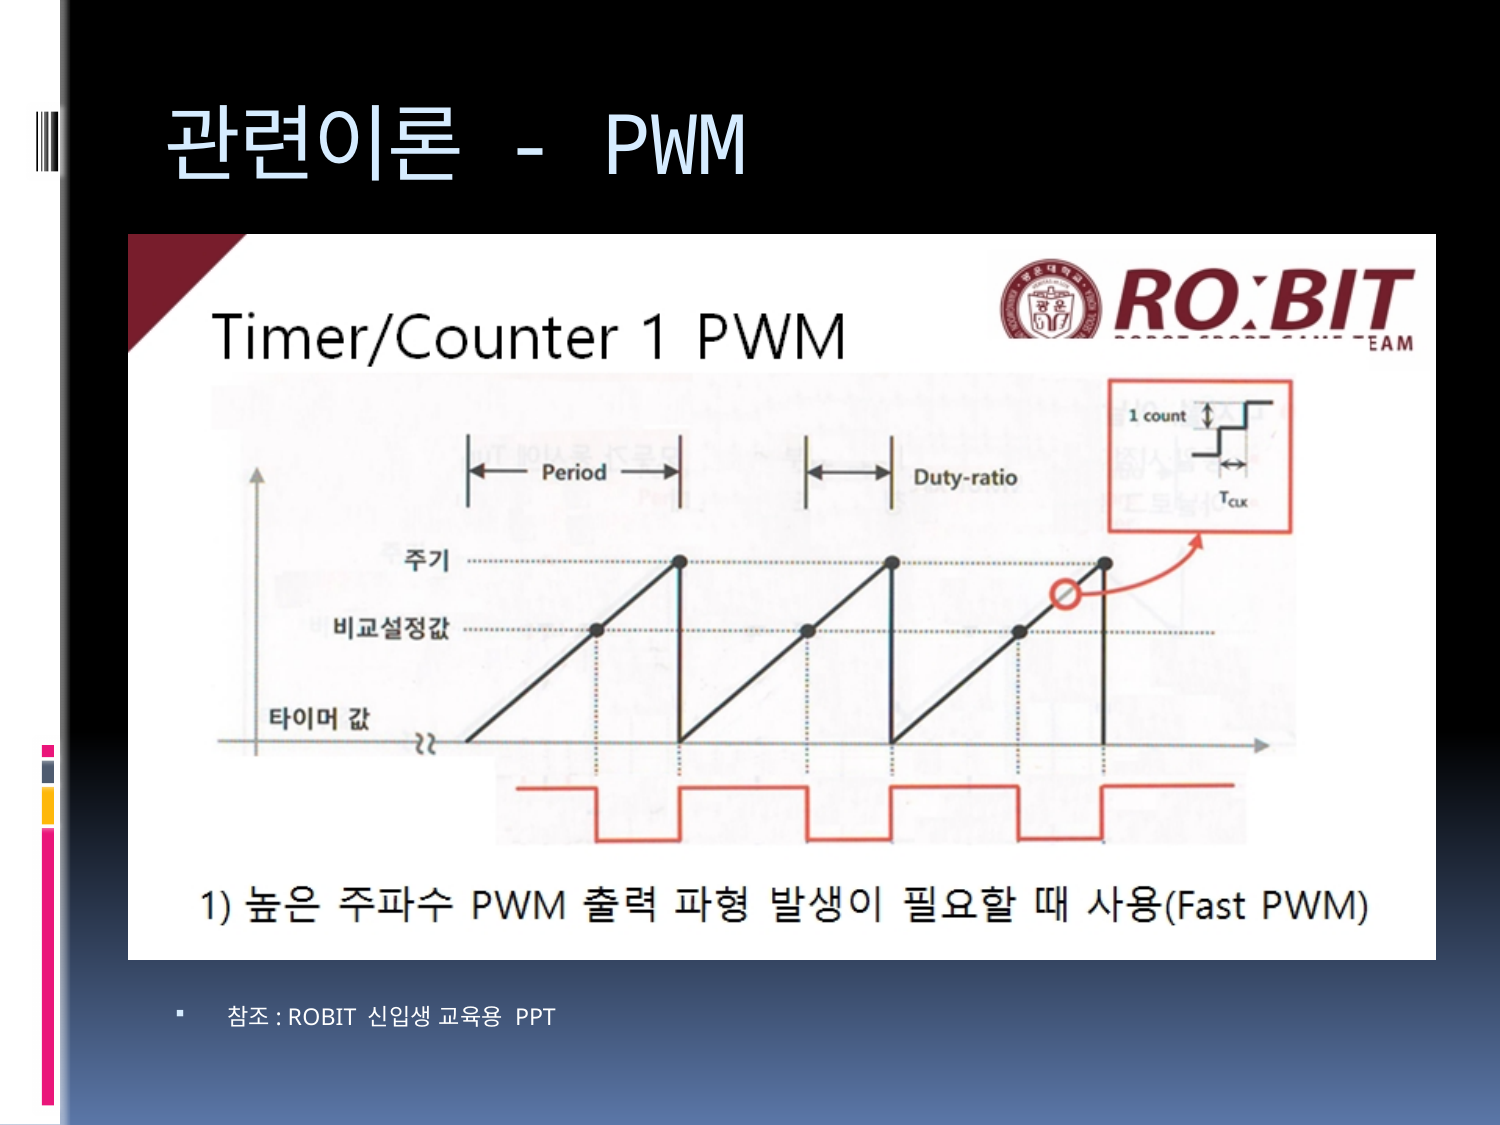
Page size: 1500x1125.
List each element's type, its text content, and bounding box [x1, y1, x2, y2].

title 관련이론 - PWM [150, 83, 1425, 226]
list 참조: ROBIT 신입생 교육용 PPT [150, 968, 1425, 1043]
picture [128, 233, 1436, 960]
